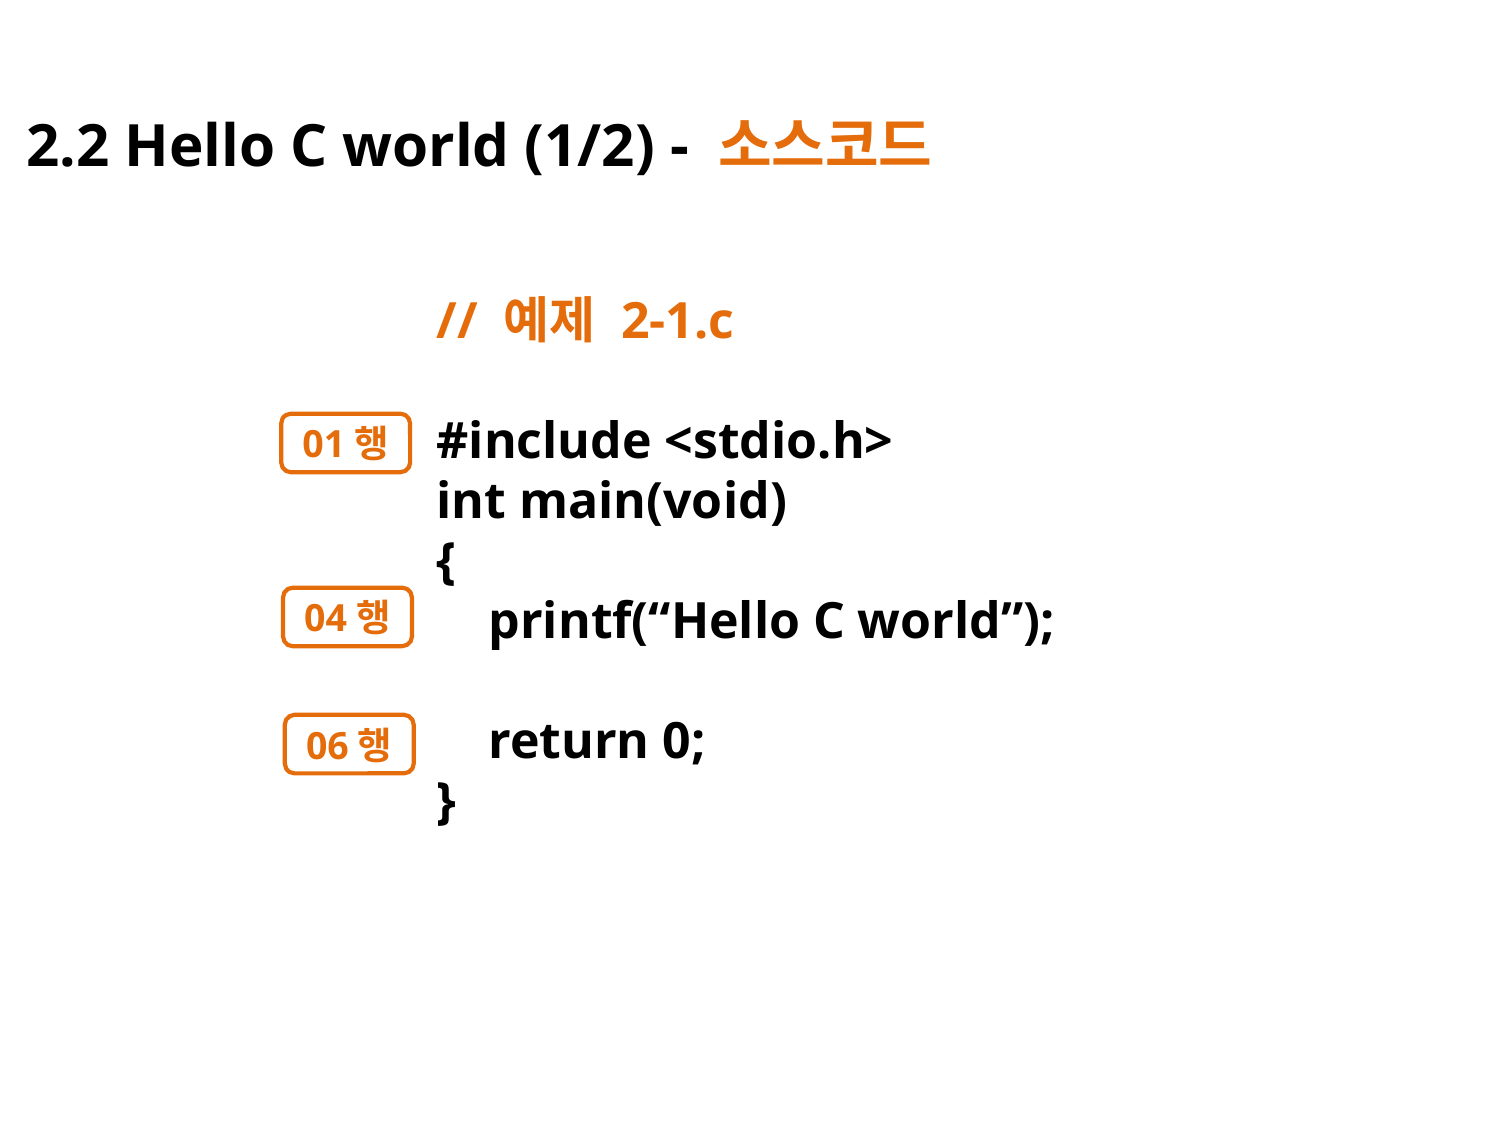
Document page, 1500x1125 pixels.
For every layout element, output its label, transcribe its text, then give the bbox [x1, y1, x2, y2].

text_box 06행 [282, 712, 416, 776]
text_box 01행 [279, 411, 413, 475]
text_box 04행 [280, 585, 415, 649]
title 2.2 Hello C world (1/2) - 소스코드 [11, 107, 1500, 178]
text_box // 예제 2-1.c #include <stdio.h> int main(void) { printf(“Hello C world”); return 0; } [421, 281, 1266, 926]
